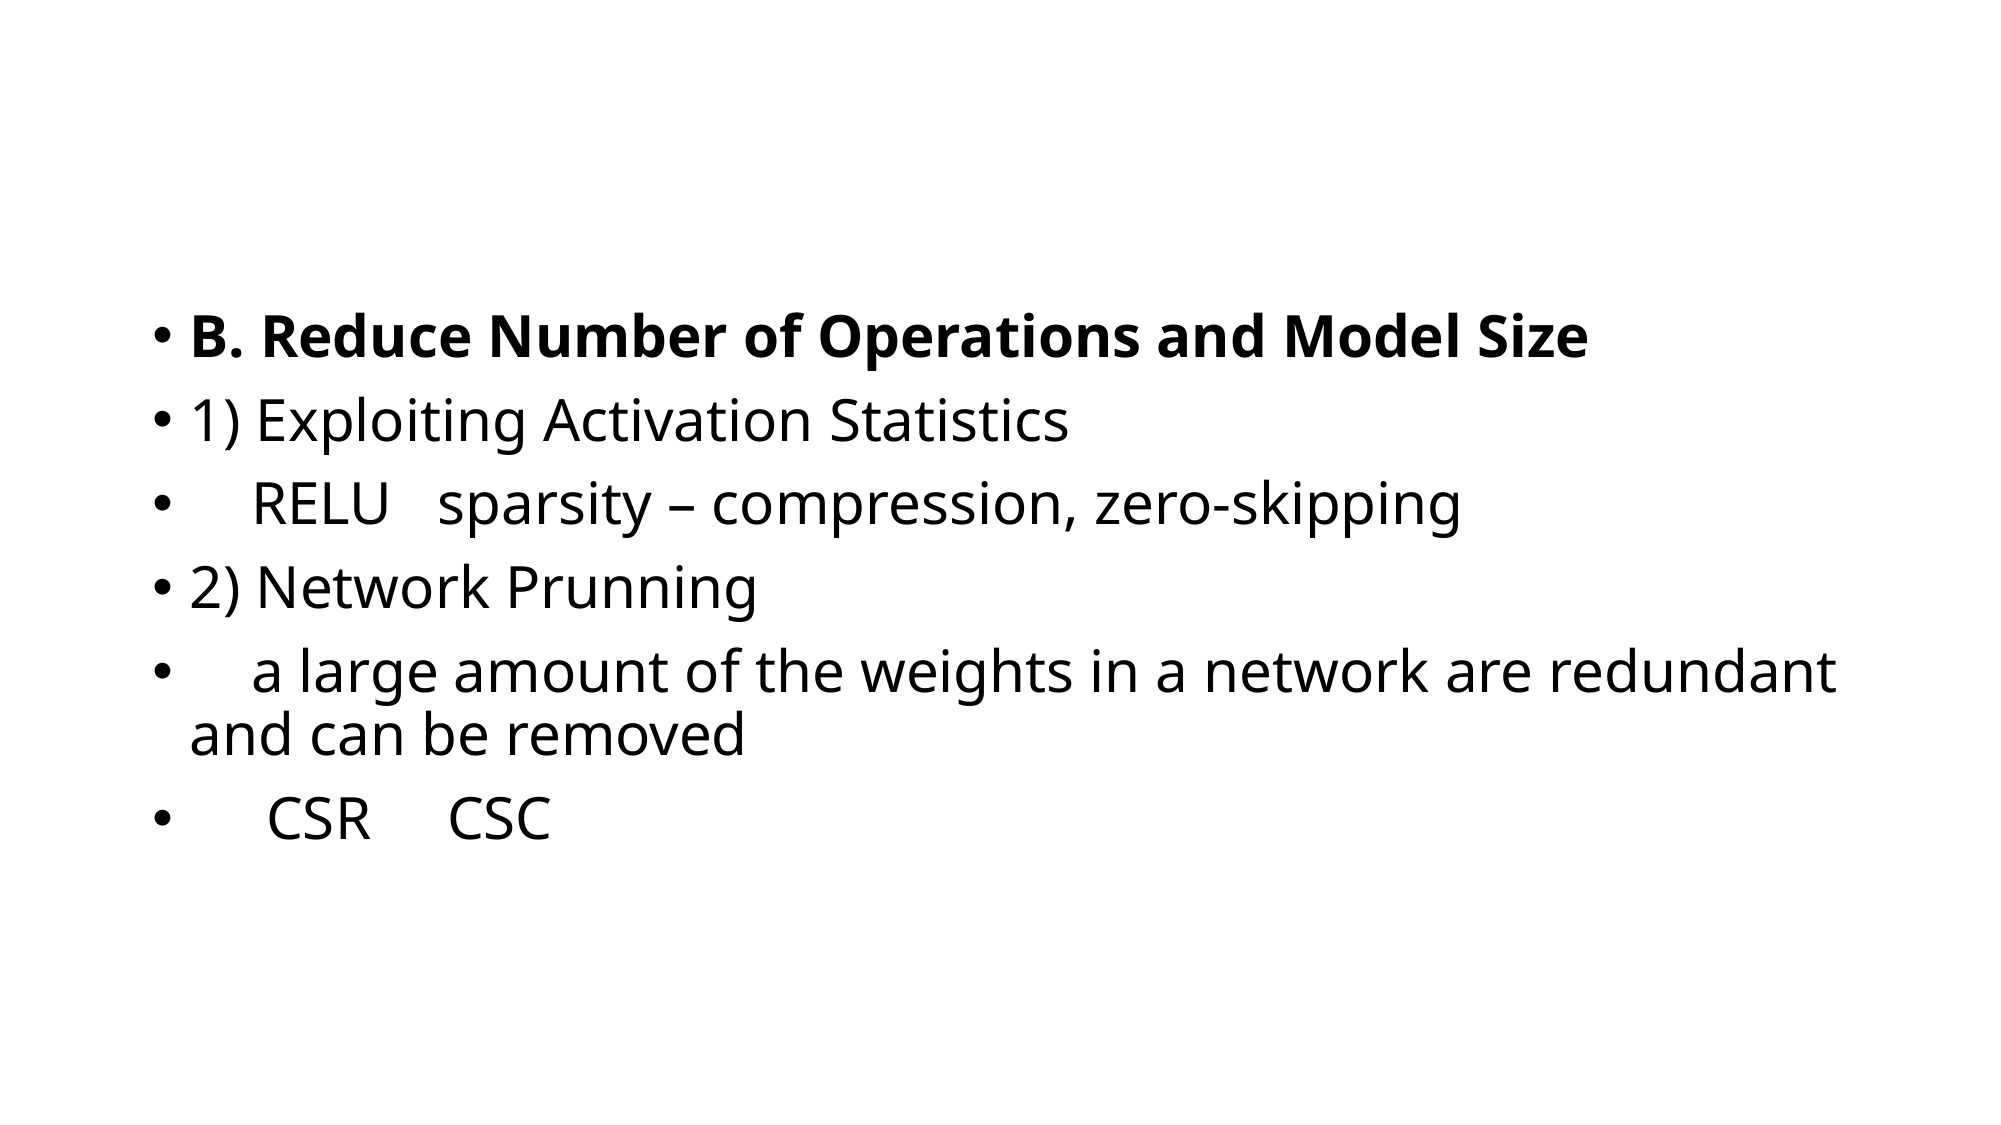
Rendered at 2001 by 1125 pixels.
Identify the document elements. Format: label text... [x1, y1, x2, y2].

list B. Reduce Number of Operations and Model Size 1) Exploiting Activation Statistics RELU sparsity – compression, zero-skipping 2) Network Prunning a large amount of the weights in a network are redundant and can be removed CSR CSC [137, 299, 1863, 1014]
